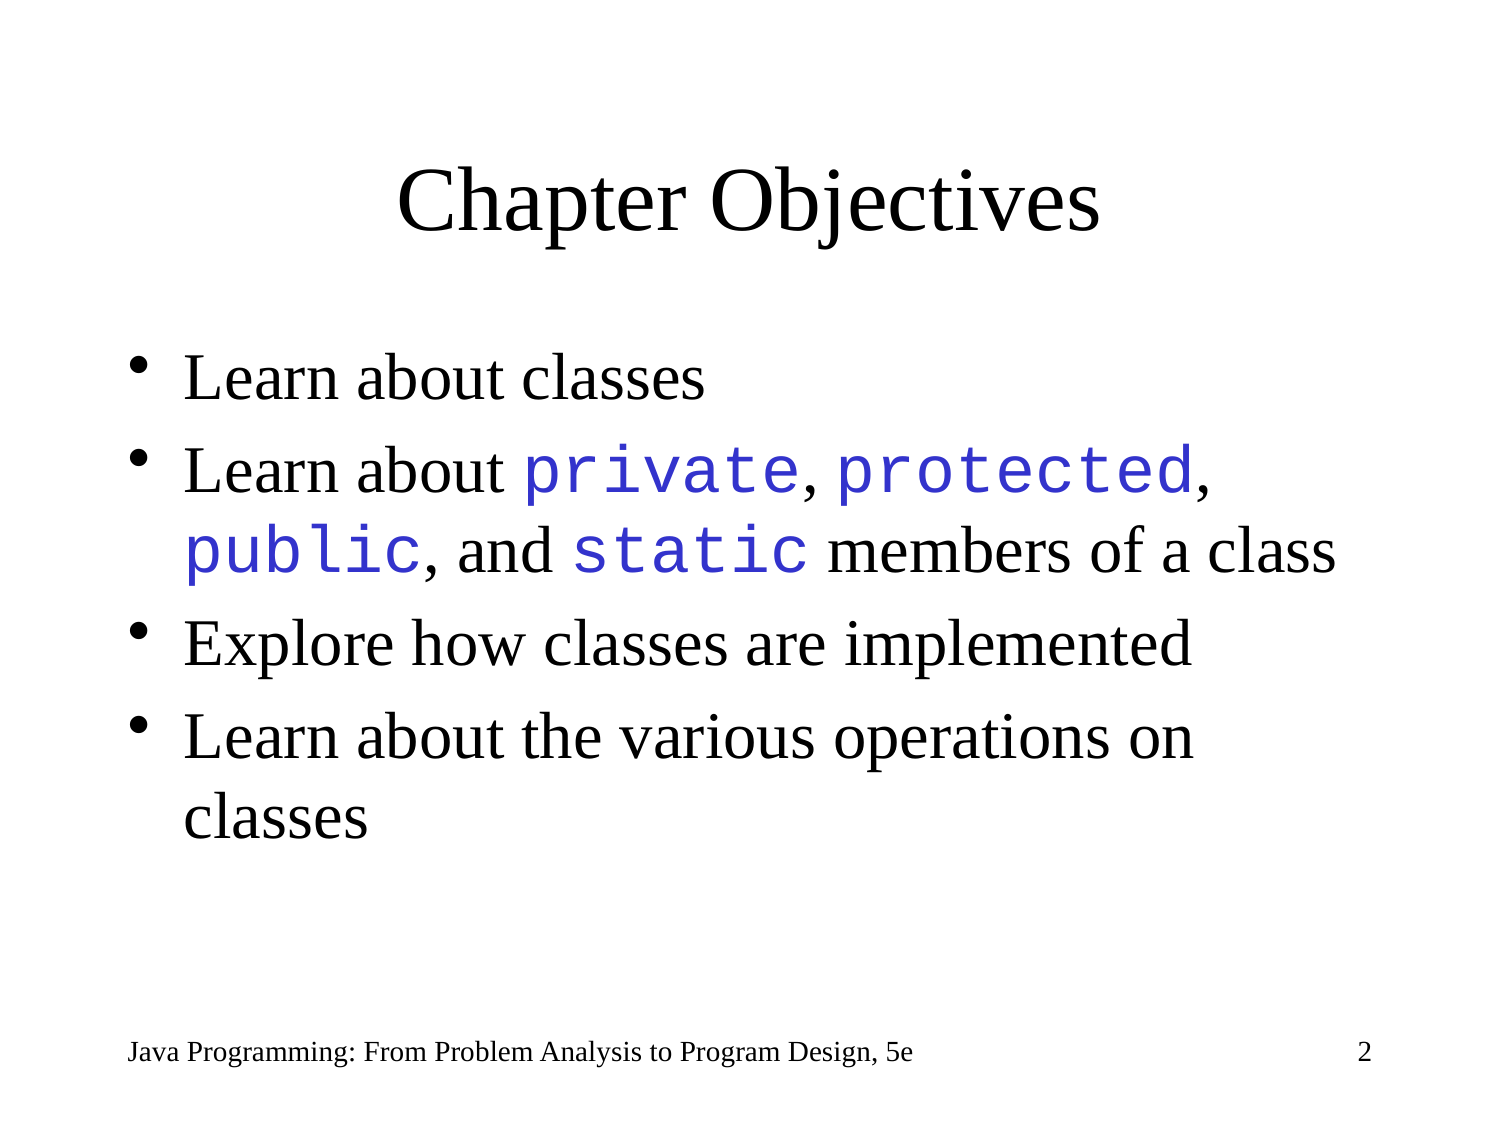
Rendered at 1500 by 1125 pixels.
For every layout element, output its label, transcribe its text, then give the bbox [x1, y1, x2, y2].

list Learn about classes Learn about private, protected, public, and static members of a class Explore how classes are implemented Learn about the various operations on classes [112, 324, 1388, 1000]
slide_number 2 [1074, 1024, 1388, 1101]
title Chapter Objectives [112, 99, 1388, 288]
footer Java Programming: From Problem Analysis to Program Design, 5e [112, 1024, 988, 1101]
